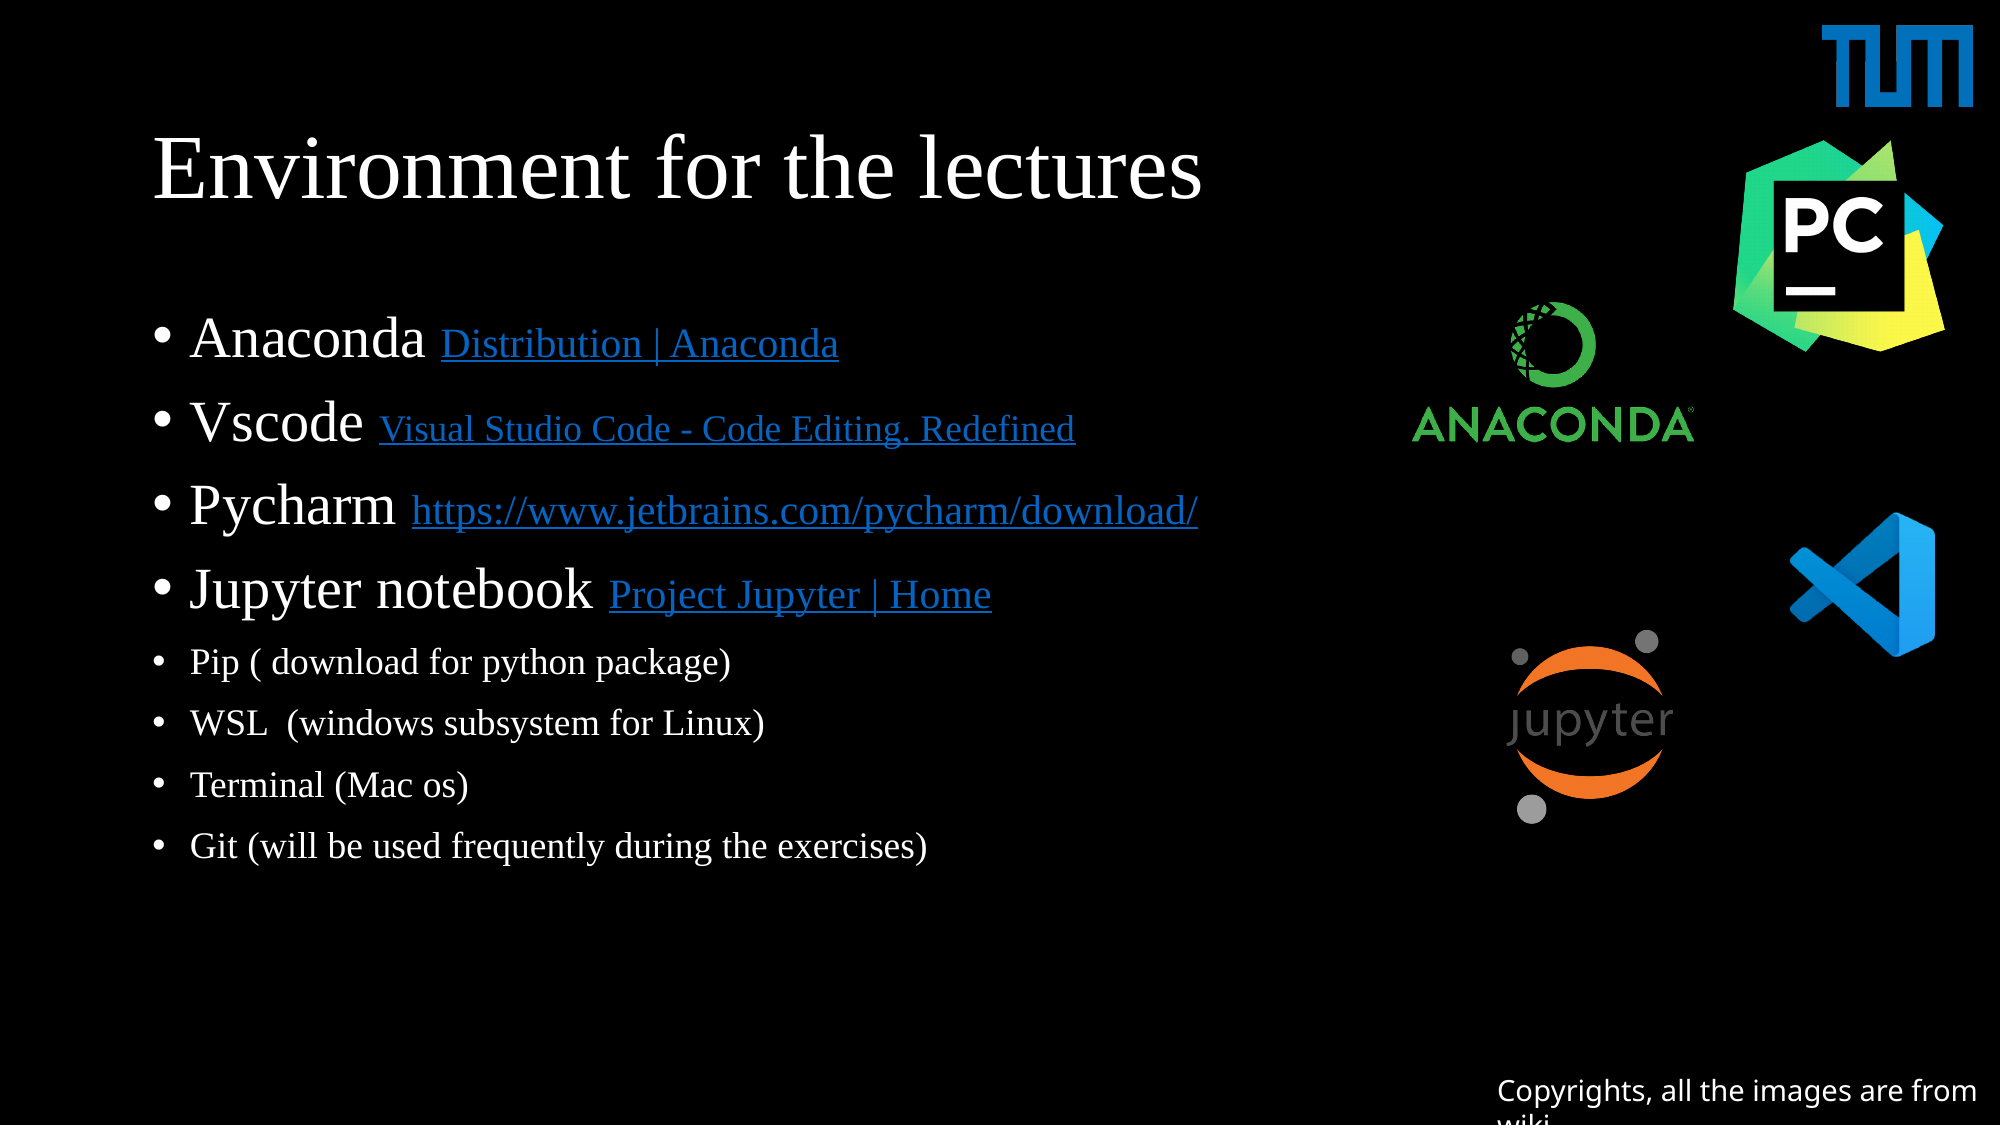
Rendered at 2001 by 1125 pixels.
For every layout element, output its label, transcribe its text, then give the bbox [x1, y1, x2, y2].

picture [1409, 299, 1699, 444]
picture [1790, 512, 1935, 657]
text_box Copyrights, all the images are from wiki [1482, 1065, 2000, 1125]
picture [1733, 140, 1945, 352]
picture [1822, 25, 1973, 107]
title Environment for the lectures [137, 59, 1863, 278]
list Anaconda Distribution | Anaconda Vscode Visual Studio Code - Code Editing. Redefined Pycharm https://www.jetbrains.com/pycharm/download/ Jupyter notebook Project Jupyter | Home Pip ( download for python package) WSL (windows subsystem for Linux) Terminal (Mac os) Git (will be used frequently during the exercises) [137, 299, 1863, 1014]
picture [1504, 627, 1676, 825]
